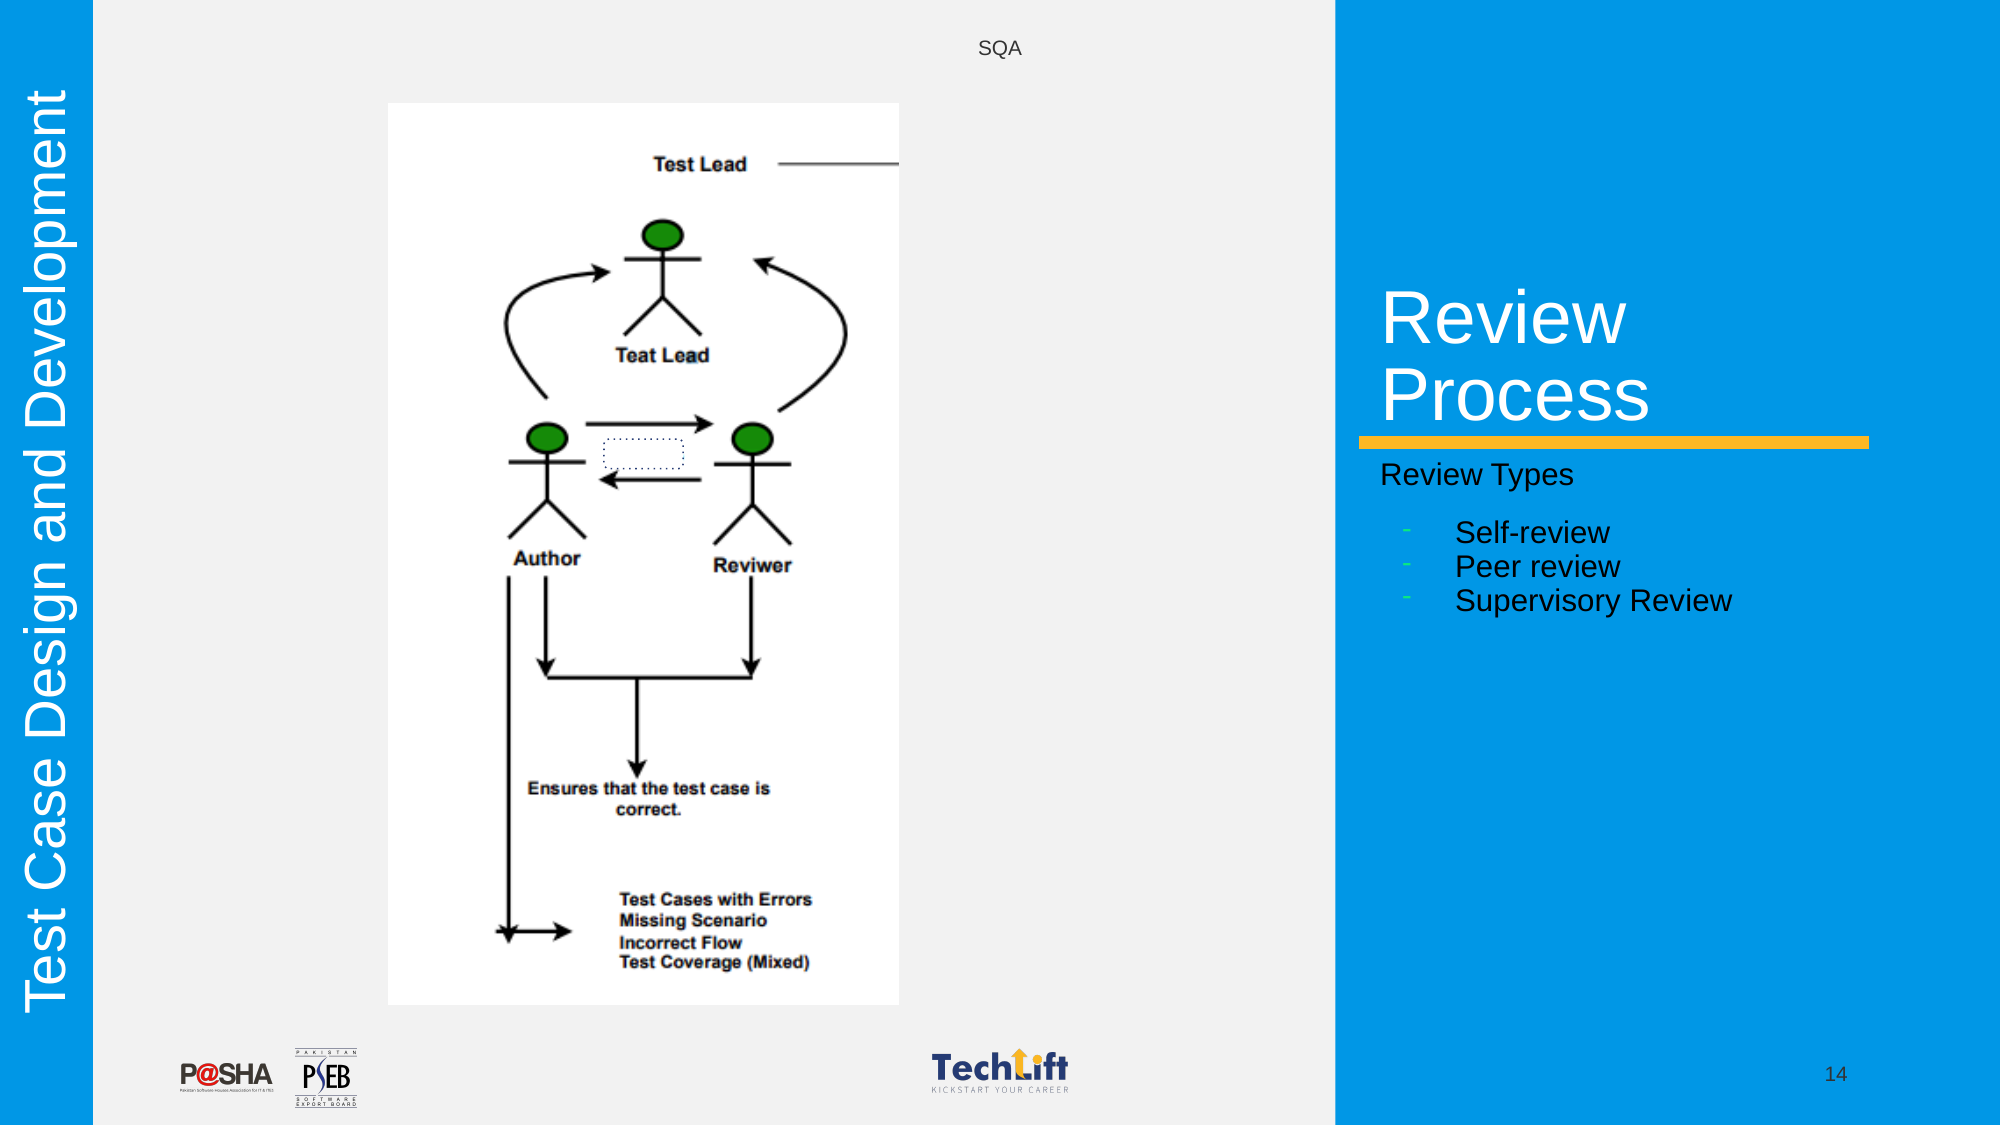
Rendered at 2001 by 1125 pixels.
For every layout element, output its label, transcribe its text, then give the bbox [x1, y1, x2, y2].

picture [295, 1048, 357, 1108]
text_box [387, 103, 900, 1006]
footer SQA [662, 17, 1338, 77]
slide_number 14 [1412, 1042, 1863, 1103]
title Review Process [1365, 68, 1863, 444]
title Test Case Design and Development [9, 47, 85, 1059]
list Review Types Self-review Peer review Supervisory Review [1365, 450, 1863, 1006]
picture [180, 1063, 274, 1093]
picture [932, 1048, 1068, 1093]
